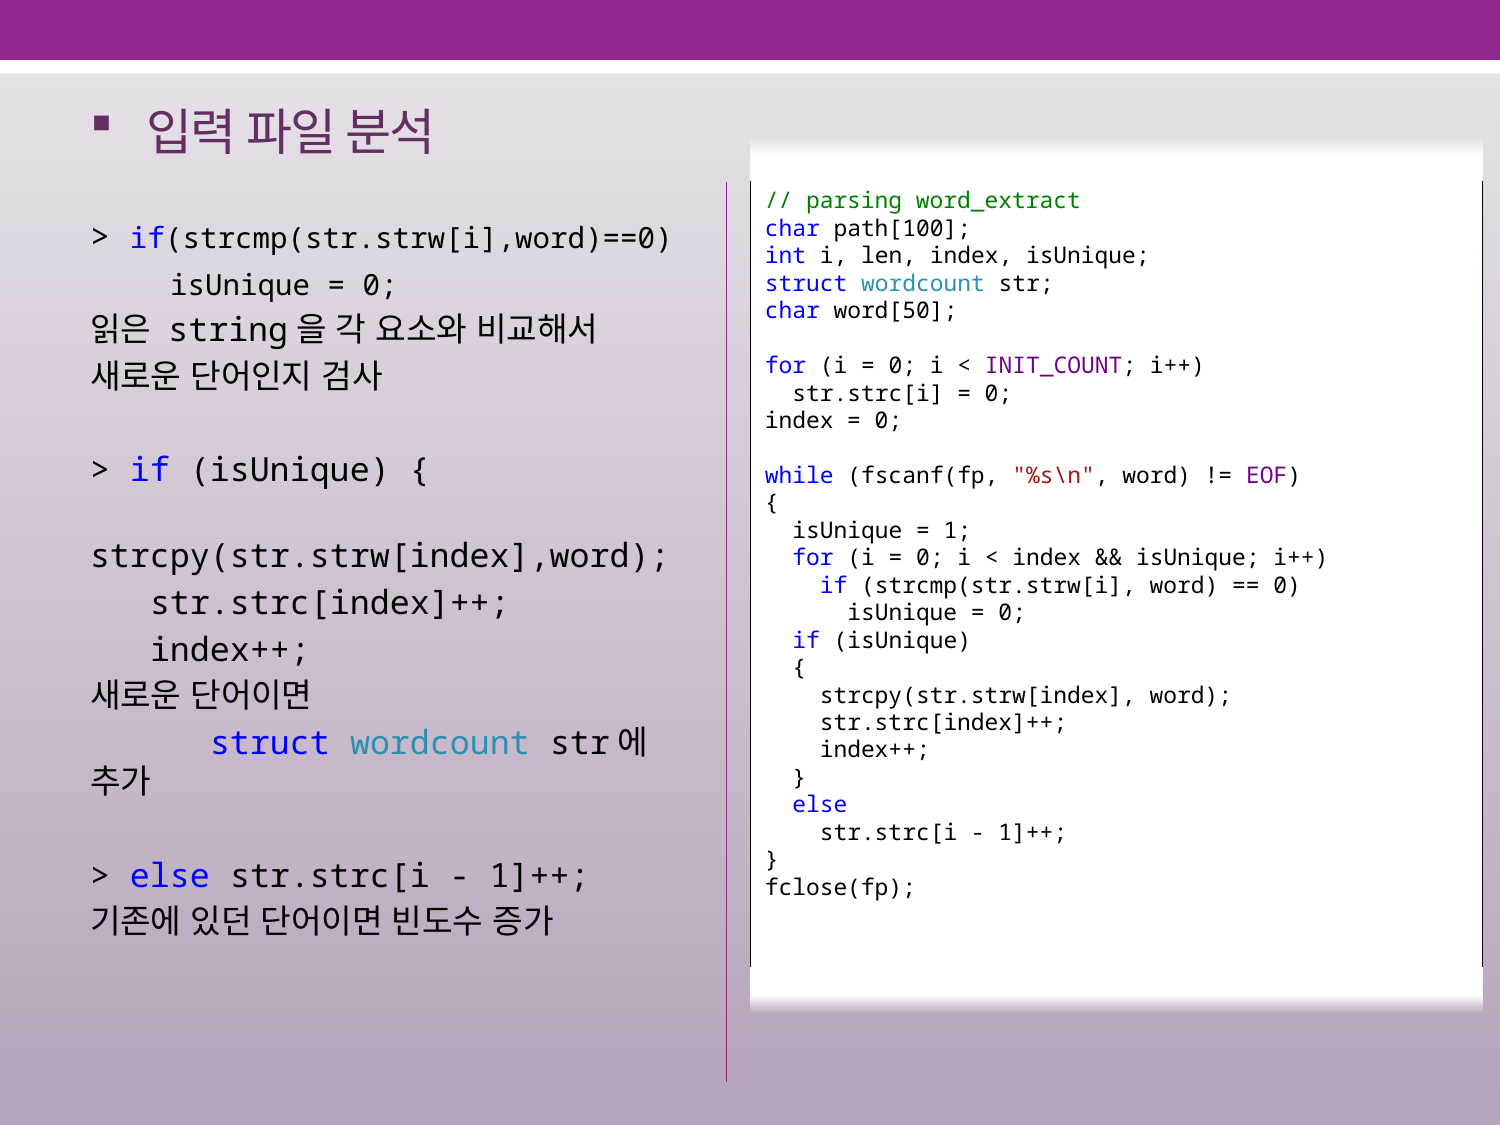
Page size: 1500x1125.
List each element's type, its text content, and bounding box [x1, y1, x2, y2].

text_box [749, 136, 1483, 1012]
list > if(strcmp(str.strw[i],word)==0) isUnique = 0; 읽은 string을 각 요소와 비교해서 새로운 단어인지 검사 > if (isUnique) { strcpy(str.strw[index],word); str.strc[index]++; index++; 새로운 단어이면 struct wordcount str에 추가 > else str.strc[i - 1]++; 기존에 있던 단어이면 빈도수 증가 [75, 208, 703, 1059]
title 입력 파일 분석 [75, 87, 703, 173]
